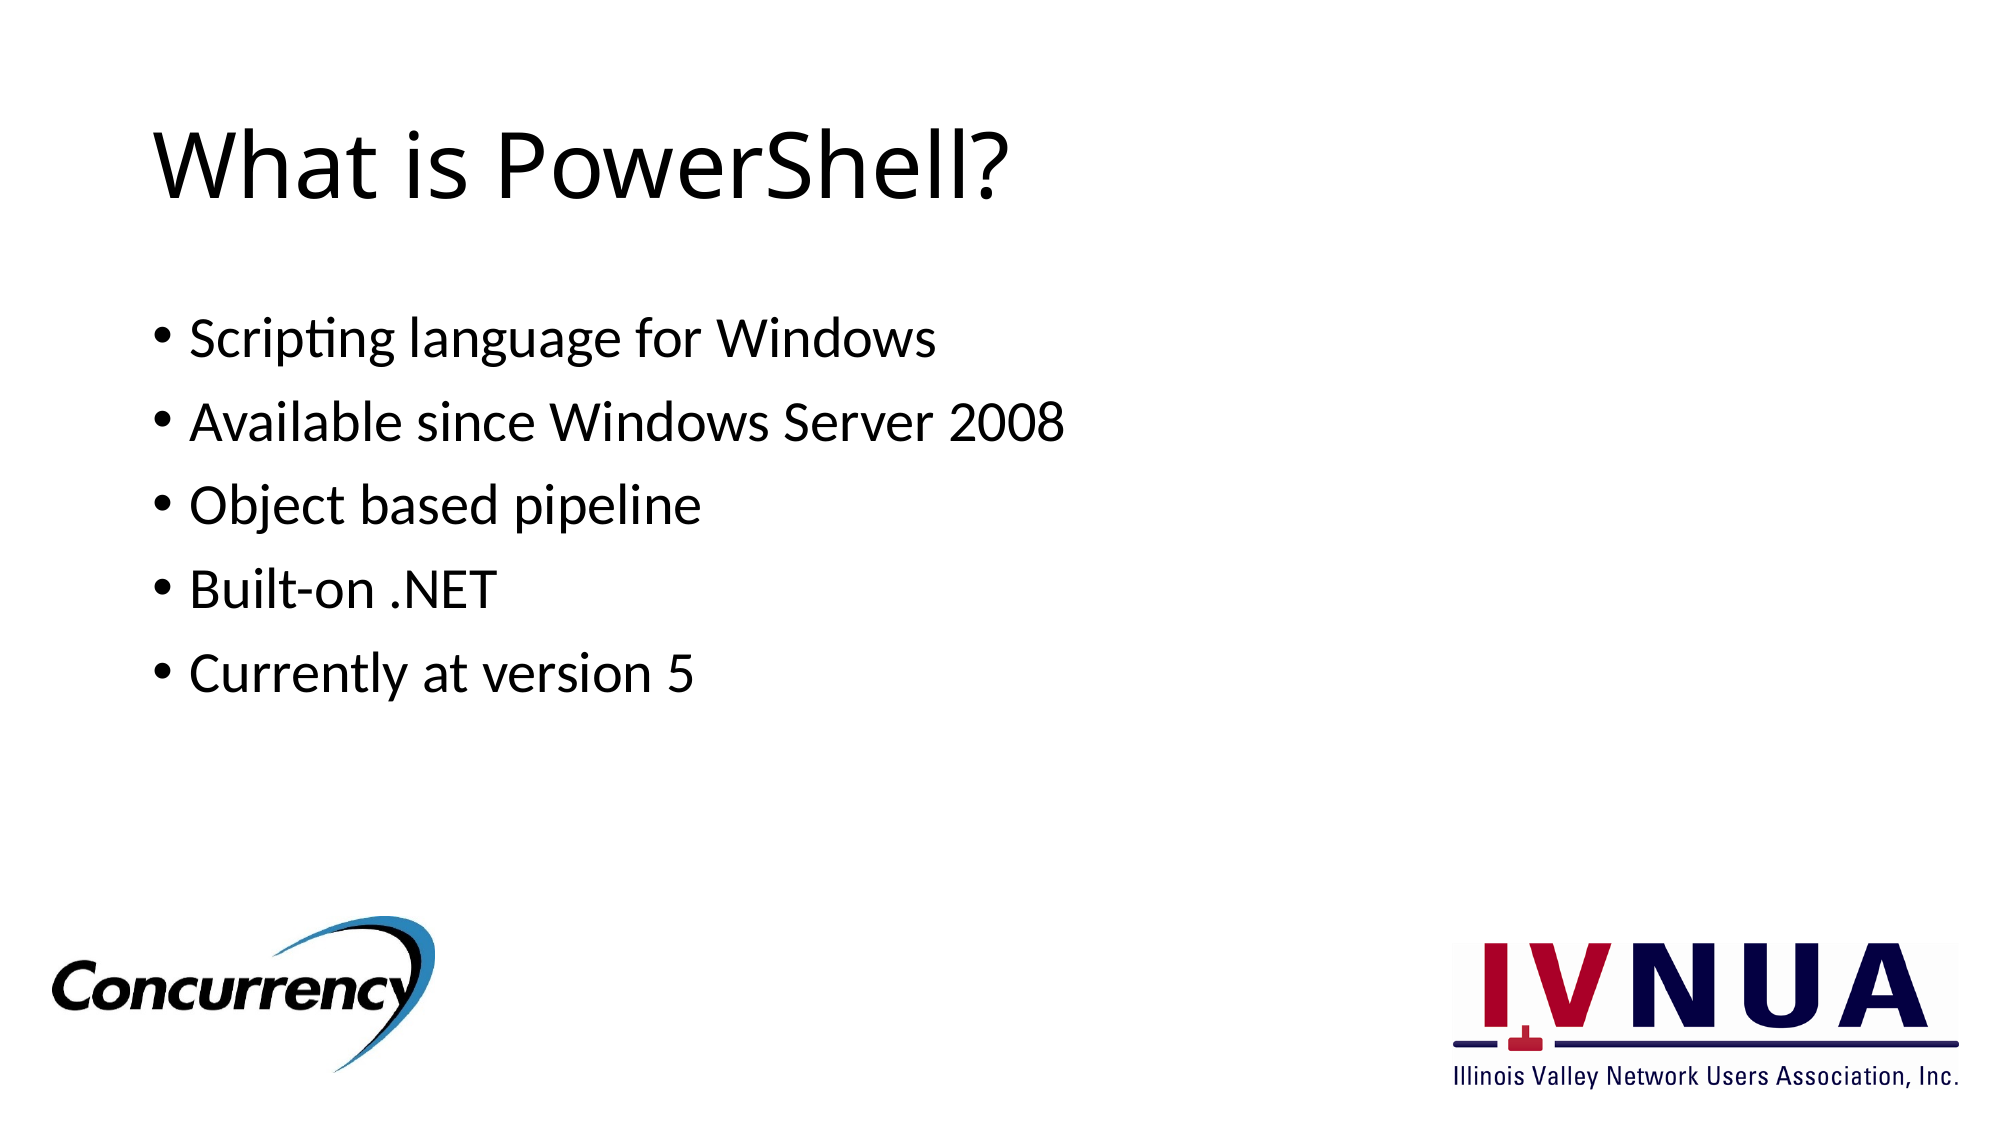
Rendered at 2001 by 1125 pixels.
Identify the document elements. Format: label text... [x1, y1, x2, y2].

picture [1452, 943, 1959, 1090]
list Scripting language for Windows Available since Windows Server 2008 Object based pipeline Built-on .NET Currently at version 5 [137, 299, 1863, 1014]
title What is PowerShell? [137, 59, 1863, 278]
picture [52, 916, 435, 1073]
